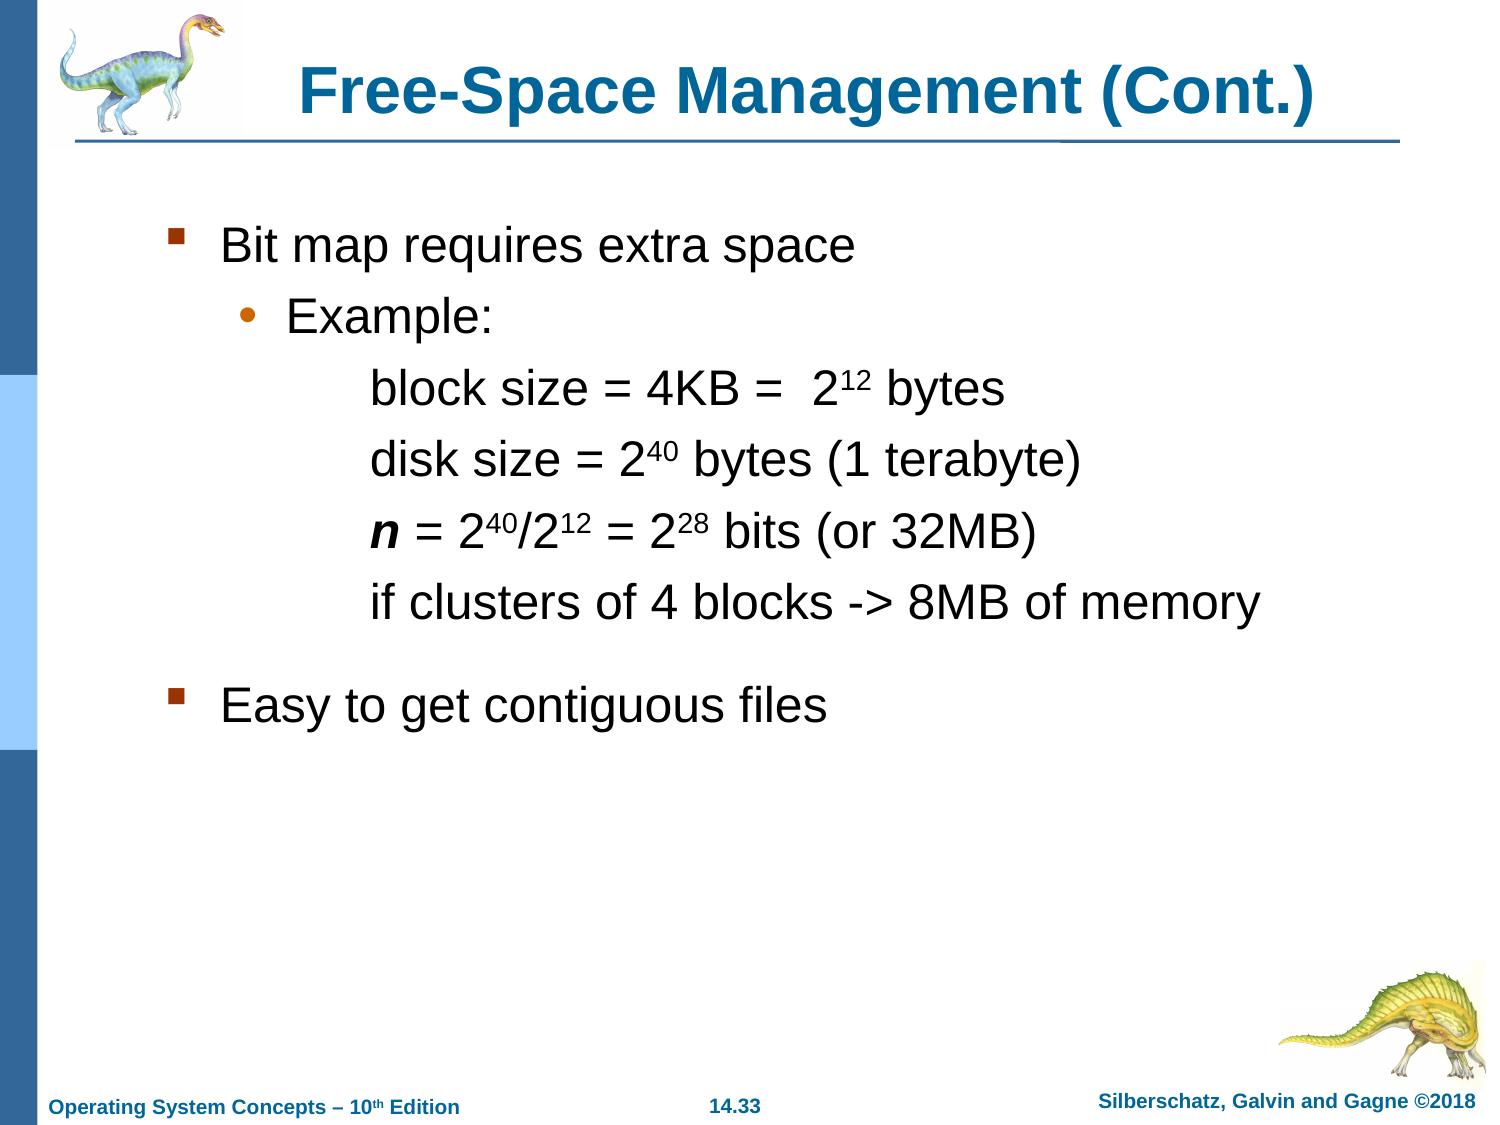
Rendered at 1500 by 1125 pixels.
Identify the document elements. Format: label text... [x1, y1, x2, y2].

title Free-Space Management (Cont.) [193, 39, 1422, 135]
list Bit map requires extra space Example: block size = 4KB = 212 bytes disk size = 240 bytes (1 terabyte) n = 240/212 = 228 bits (or 32MB) if clusters of 4 blocks -> 8MB of memory Easy to get contiguous files [148, 211, 1395, 955]
picture [46, 0, 243, 149]
picture [1275, 959, 1486, 1090]
